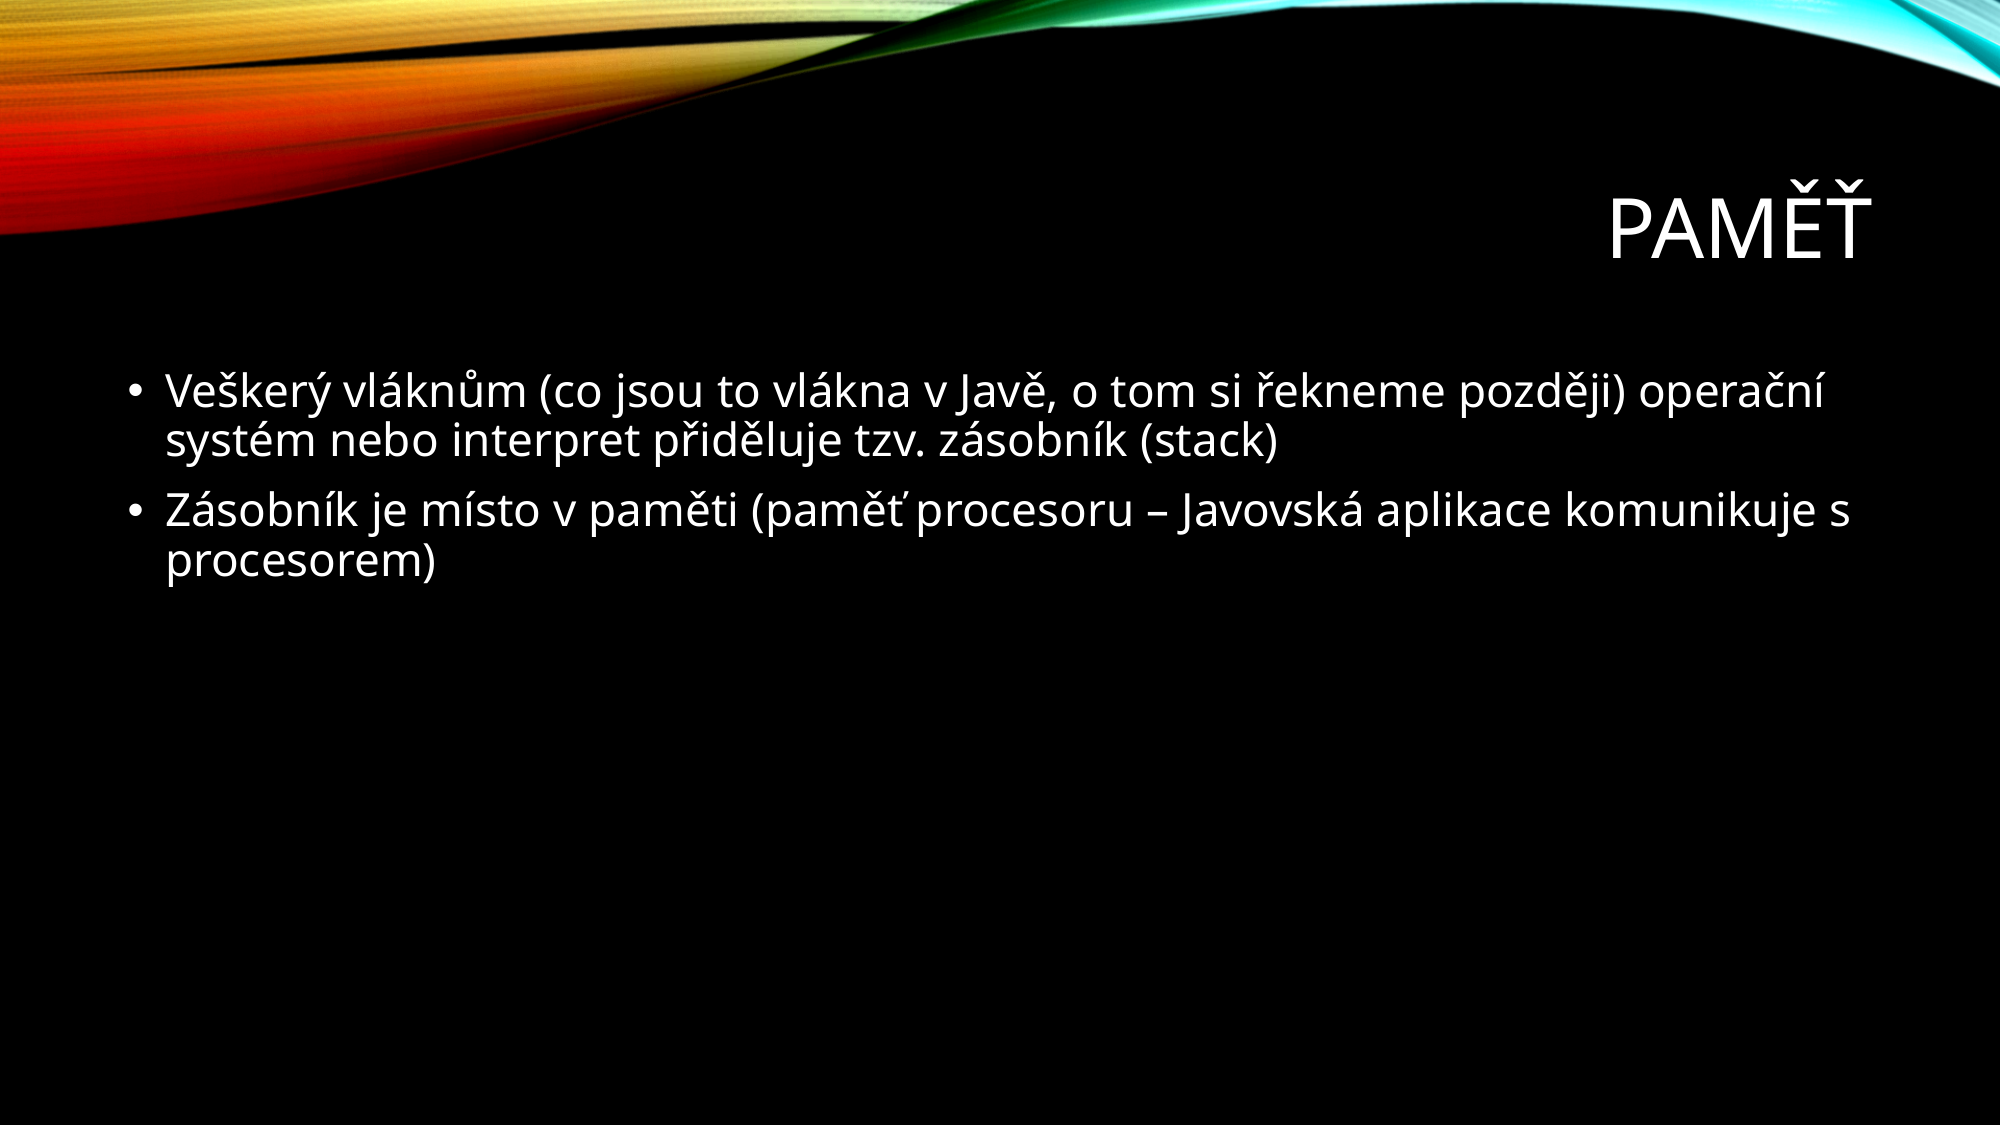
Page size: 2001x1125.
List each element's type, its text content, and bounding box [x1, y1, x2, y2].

title Paměť [474, 125, 1888, 338]
list Veškerý vláknům (co jsou to vlákna v Javě, o tom si řekneme později) operační systém nebo interpret přiděluje tzv. zásobník (stack) Zásobník je místo v paměti (paměť procesoru – Javovská aplikace komunikuje s procesorem) [112, 360, 1888, 1021]
picture [0, 0, 2000, 237]
